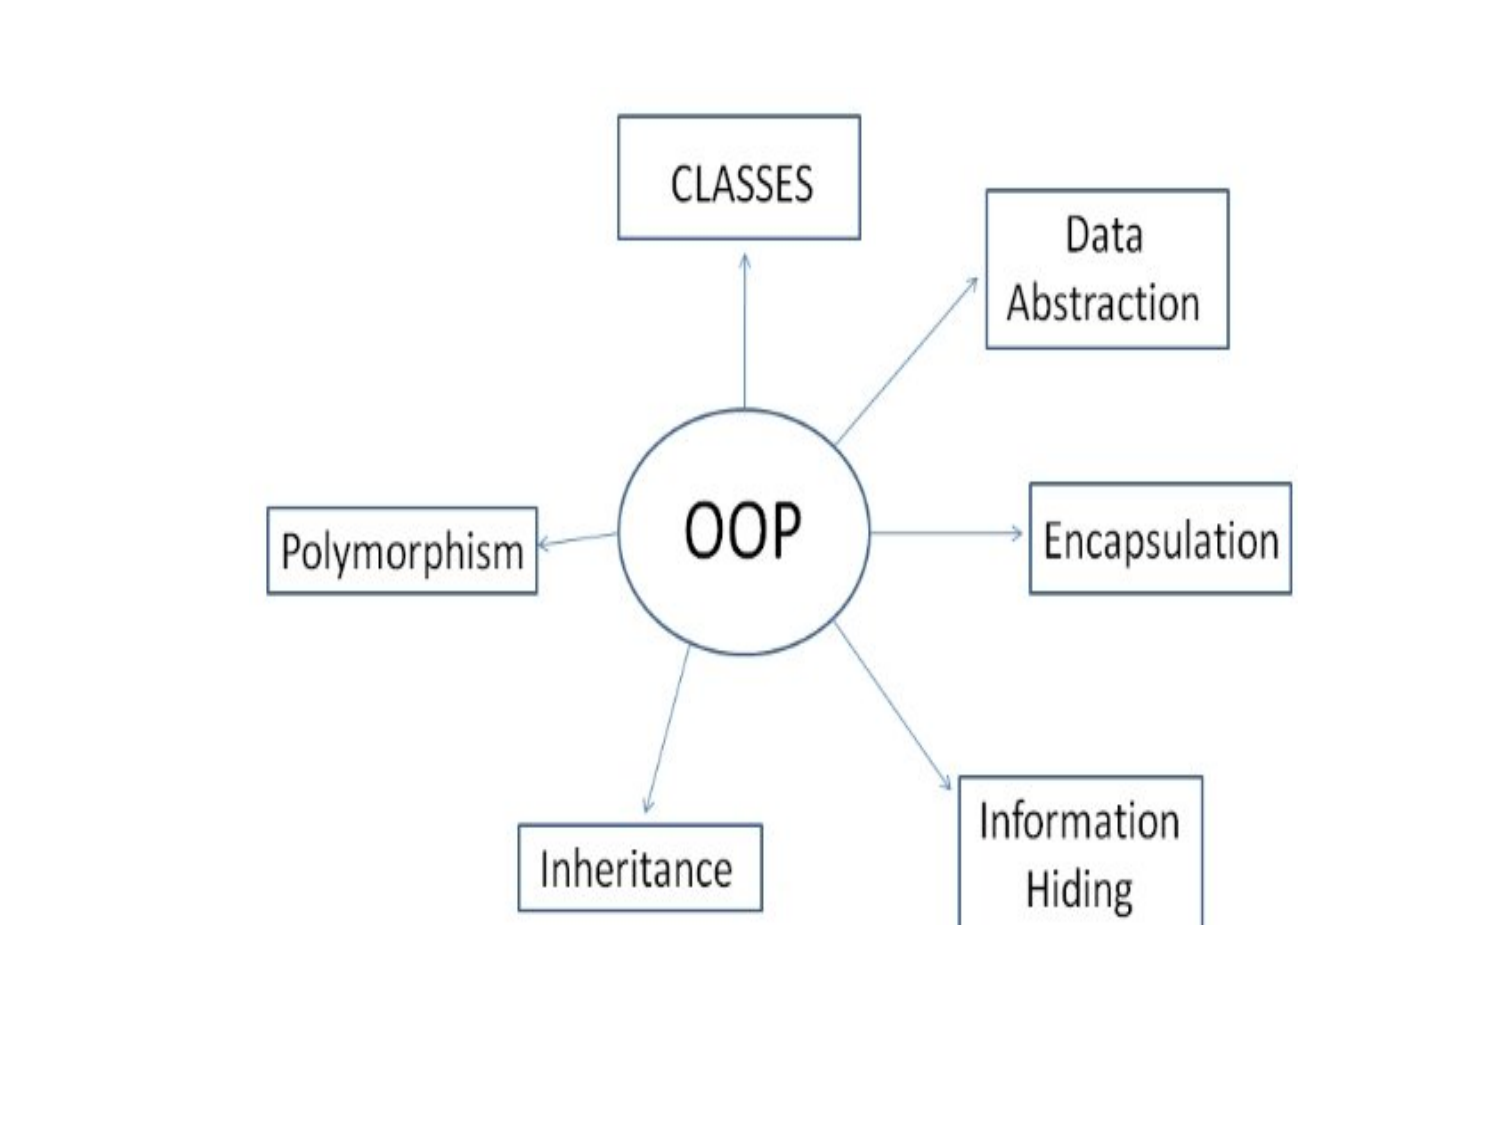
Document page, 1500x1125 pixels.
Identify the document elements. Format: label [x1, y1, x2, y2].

picture [249, 87, 1298, 926]
